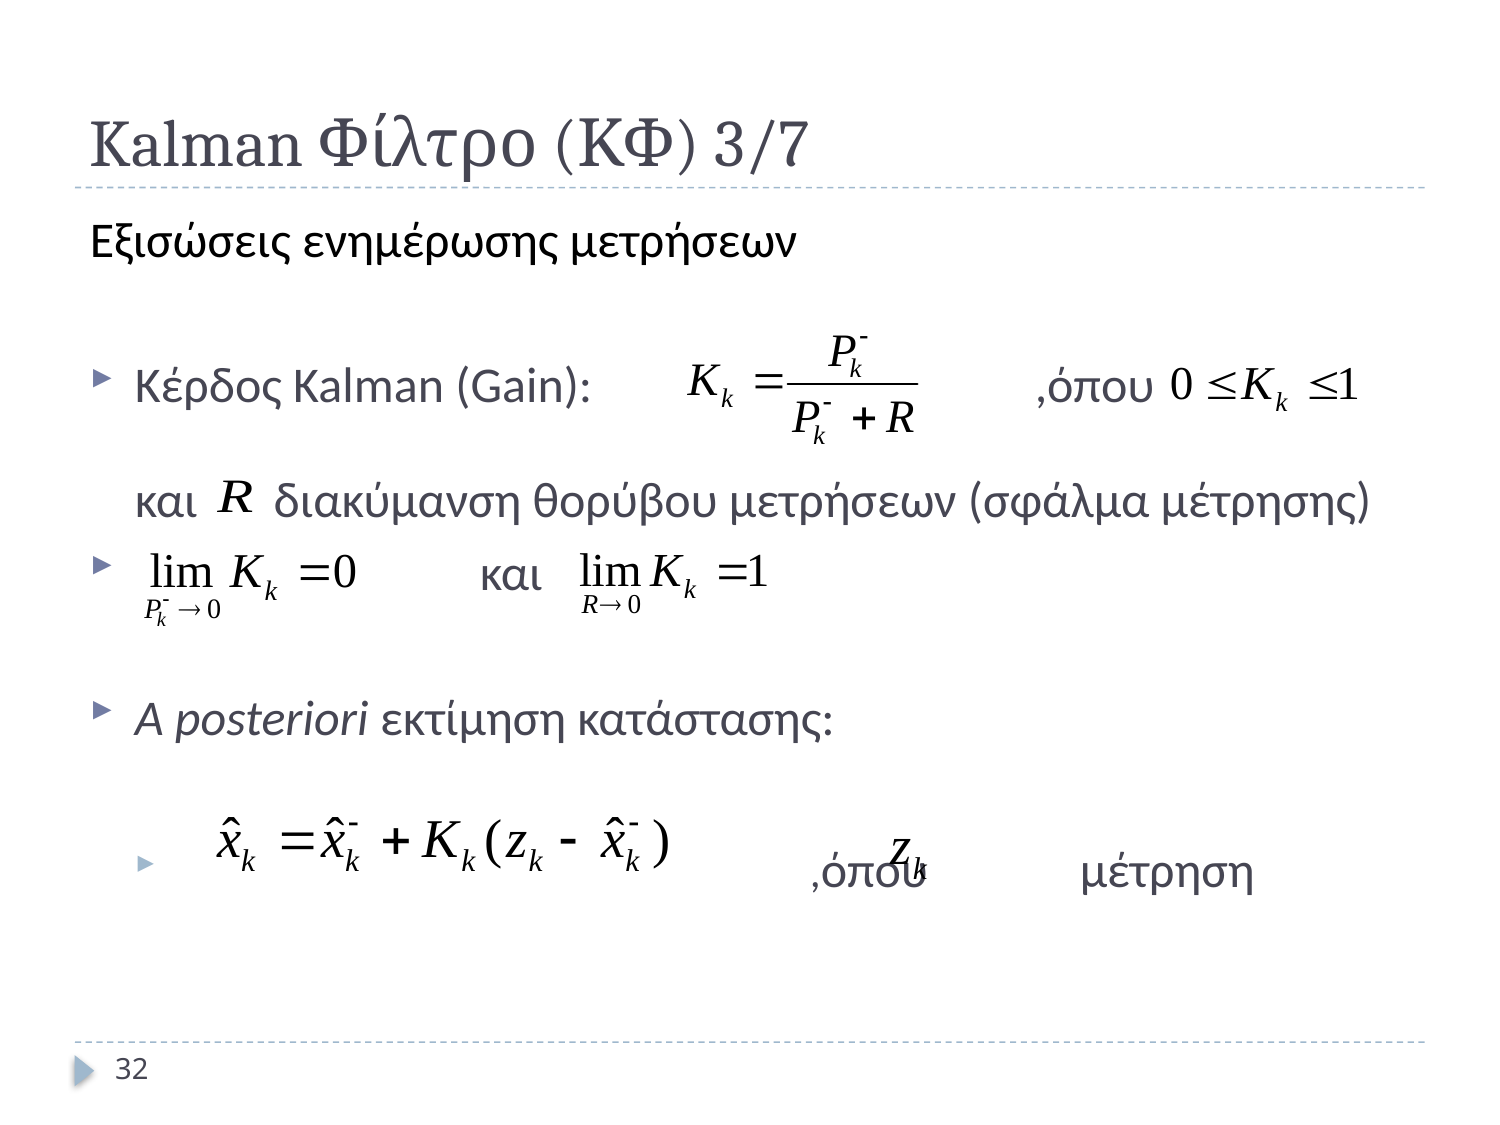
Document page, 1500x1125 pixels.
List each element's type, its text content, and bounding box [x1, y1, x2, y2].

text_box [572, 538, 774, 626]
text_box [206, 798, 680, 886]
title Kalman Φίλτρο (ΚΦ) 3/7 [75, 24, 1425, 188]
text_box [206, 467, 266, 521]
slide_number 32 [100, 1042, 426, 1103]
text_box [1163, 351, 1365, 423]
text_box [401, 378, 553, 412]
list Εξισώσεις ενημέρωσης μετρήσεων Κέρδος Kalman (Gain): ,όπου και διακύμανση θορύβου μετρήσεων (σφάλμα μέτρησης) και A posteriori εκτίμηση κατάστασης: ,όπου μέτρηση [75, 200, 1425, 1010]
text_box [678, 314, 928, 455]
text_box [879, 810, 940, 893]
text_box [135, 538, 367, 637]
